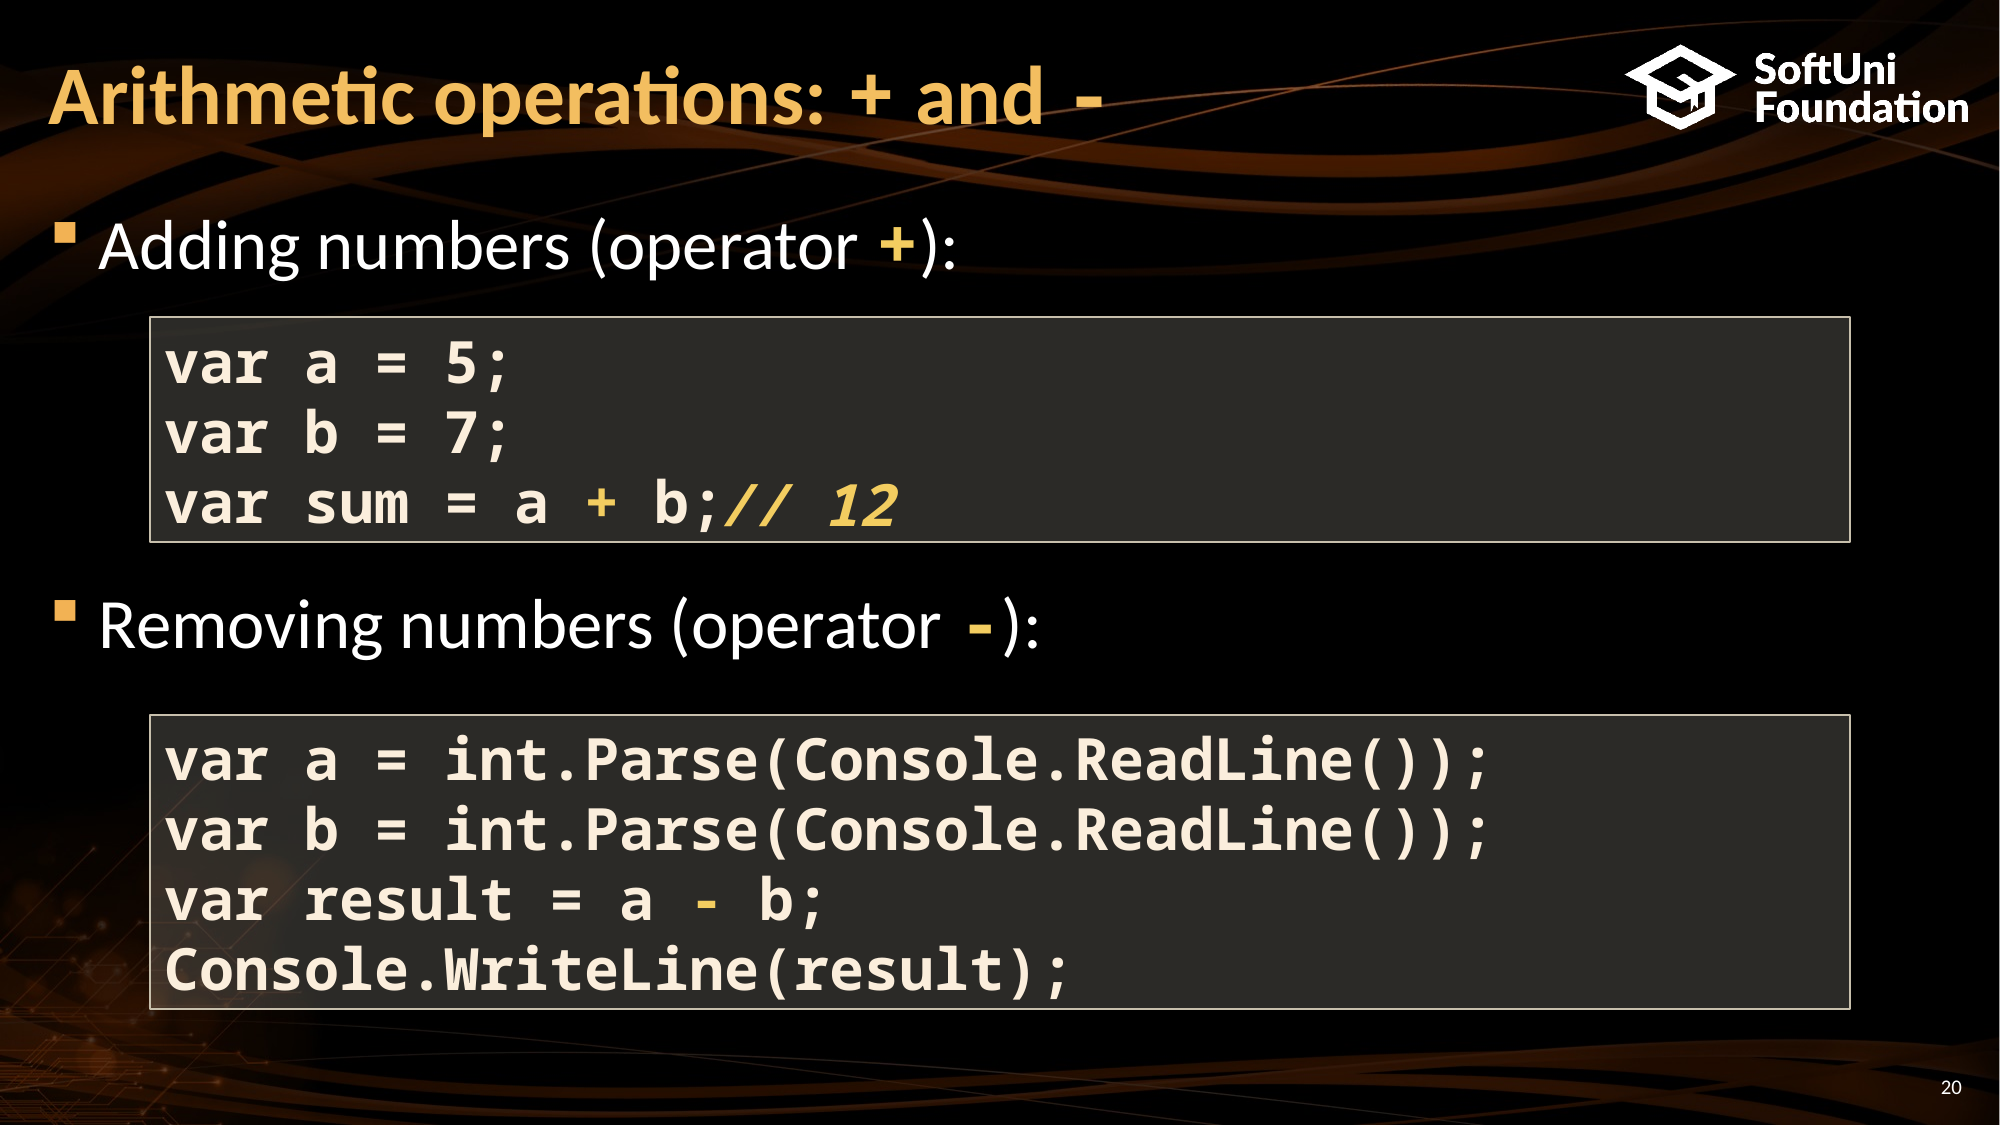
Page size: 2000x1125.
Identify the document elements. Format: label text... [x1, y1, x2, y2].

text_box // 12 [703, 460, 929, 546]
list Adding numbers (operator +): Removing numbers (operator -): [31, 188, 1968, 1103]
text_box var a = int.Parse(Console.ReadLine()); var b = int.Parse(Console.ReadLine()); var result = a - b; Console.WriteLine(result); [149, 714, 1850, 1010]
title Arithmetic operations: + and - [30, 6, 1602, 189]
text_box var a = 5; var b = 7; var sum = a + b; [149, 317, 1850, 543]
picture [0, 0, 2000, 1125]
